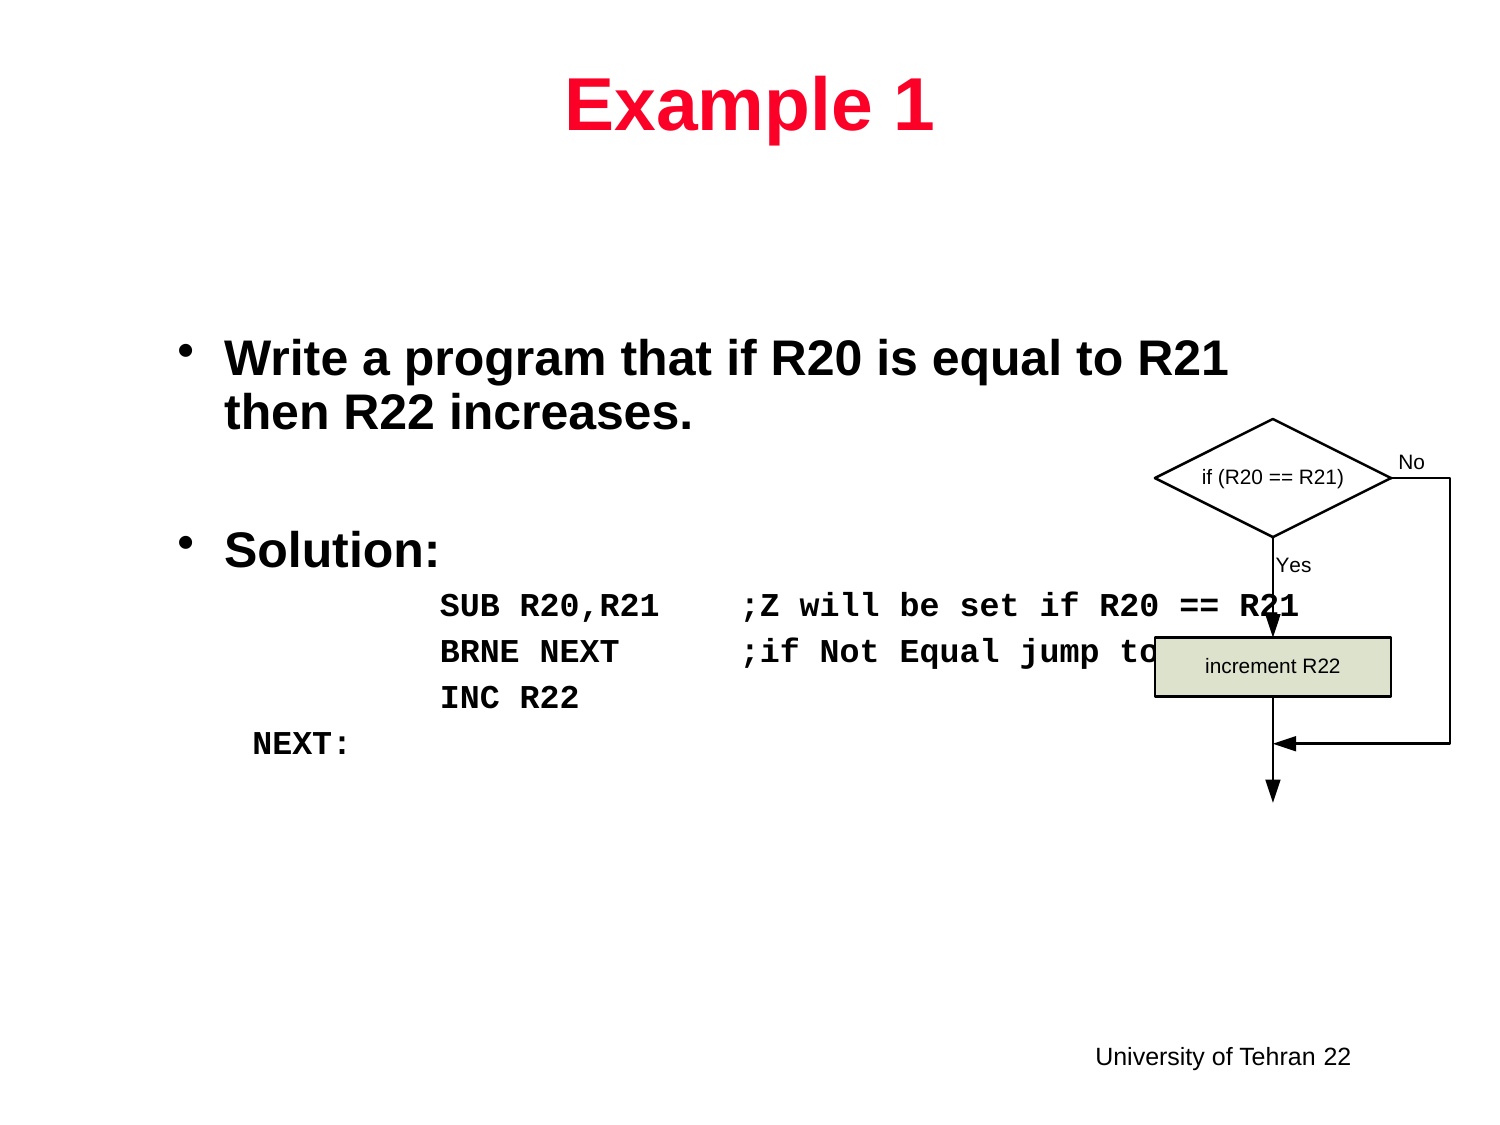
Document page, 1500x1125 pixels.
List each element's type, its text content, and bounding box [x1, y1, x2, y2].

title Example 1 [162, 12, 1338, 200]
list Write a program that if R20 is equal to R21 then R22 increases. Solution: SUB R20,R21 ;Z will be set if R20 == R21 BRNE NEXT ;if Not Equal jump to next INC R22 NEXT: [162, 324, 1338, 1000]
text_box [1150, 415, 1454, 806]
